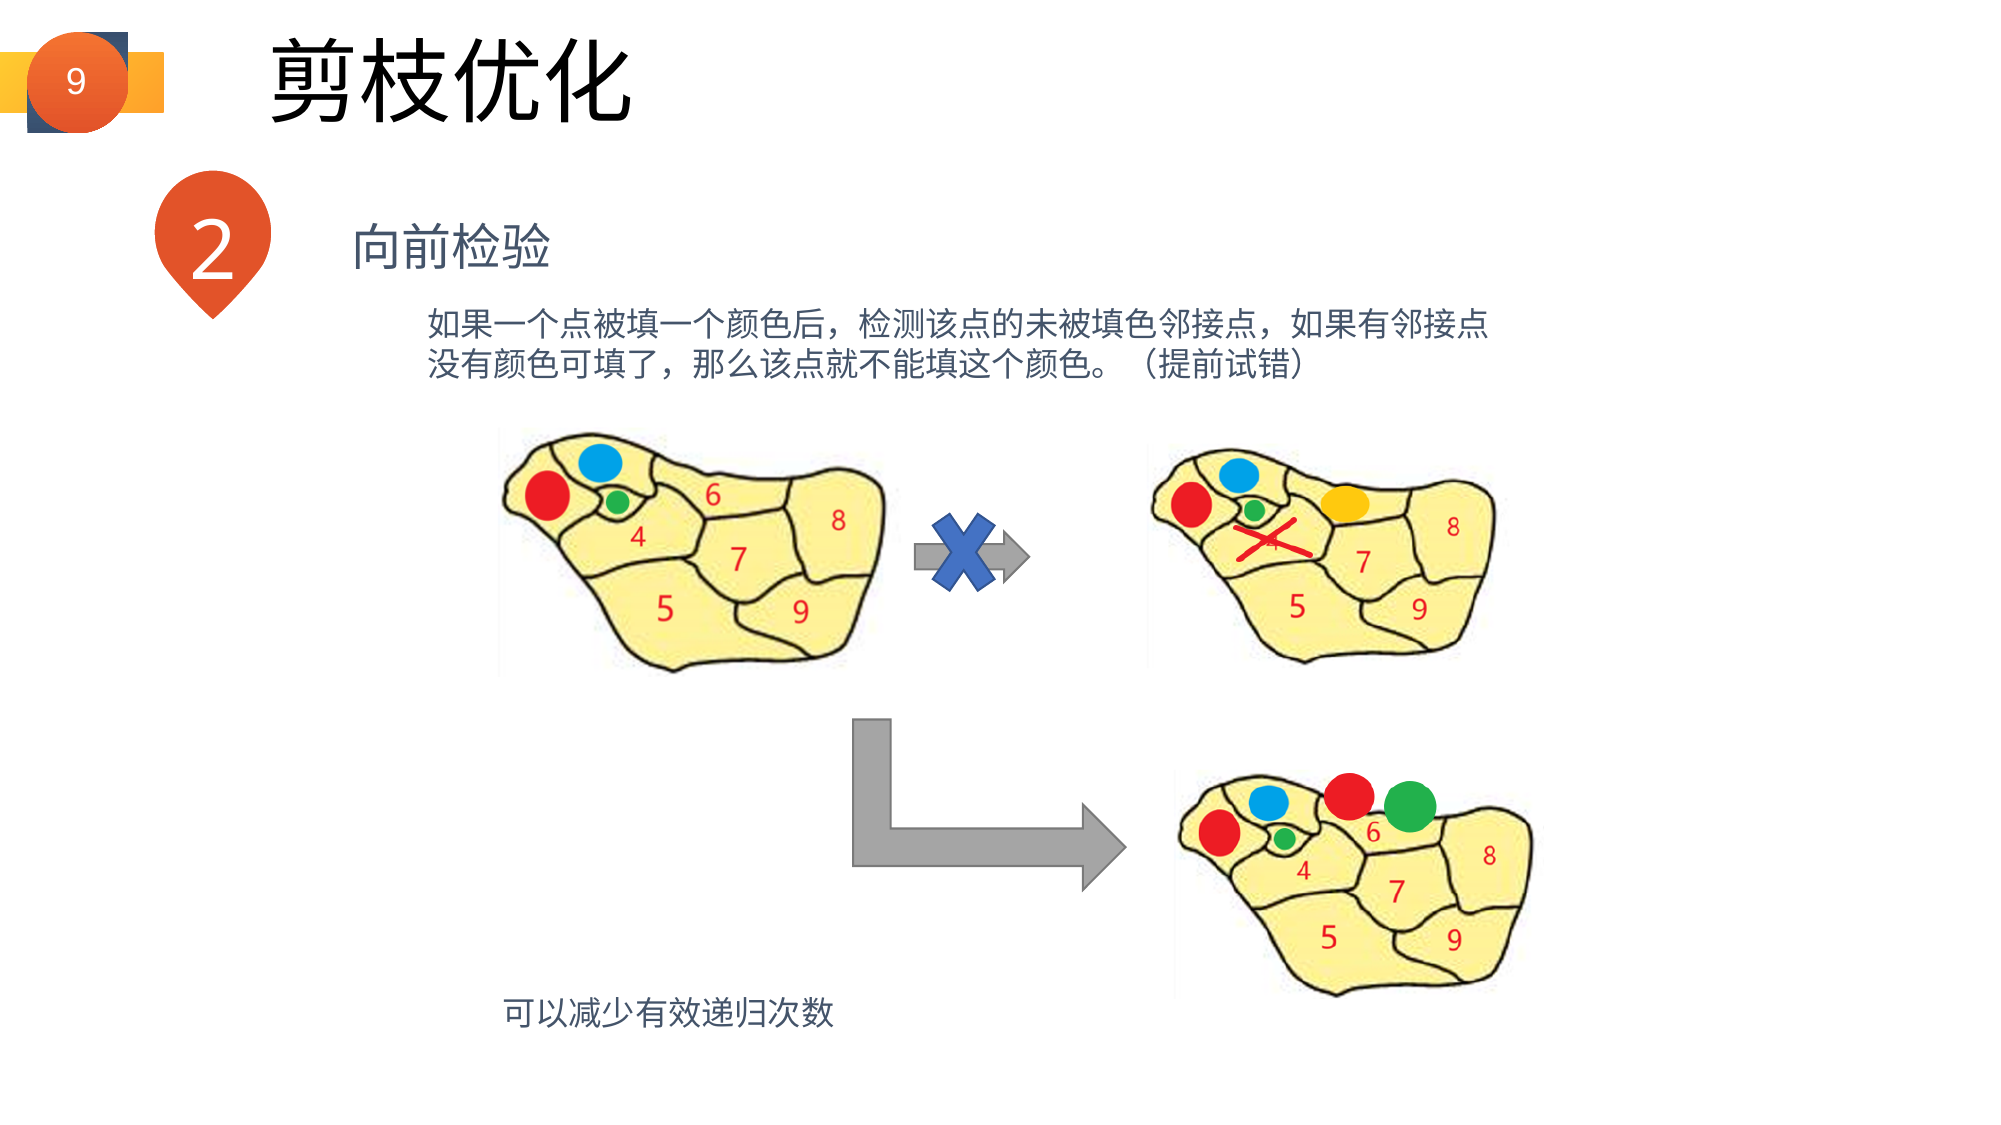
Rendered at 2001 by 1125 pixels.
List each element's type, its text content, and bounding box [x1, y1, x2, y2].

text_box [852, 718, 1127, 893]
text_box 如果一个点被填一个颜色后，检测该点的未被填色邻接点，如果有邻接点没有颜色可填了，那么该点就不能填这个颜色。（提前试错） [412, 295, 1530, 391]
text_box [931, 512, 996, 593]
text_box 剪枝优化 [252, 16, 650, 141]
text_box [978, 529, 1031, 585]
picture [490, 423, 915, 685]
text_box [915, 543, 949, 571]
text_box 可以减少有效递归次数 [487, 984, 850, 1040]
text_box 2 [148, 164, 278, 328]
picture [1147, 752, 1544, 999]
picture [1138, 433, 1534, 674]
text_box 向前检验 [336, 207, 567, 283]
